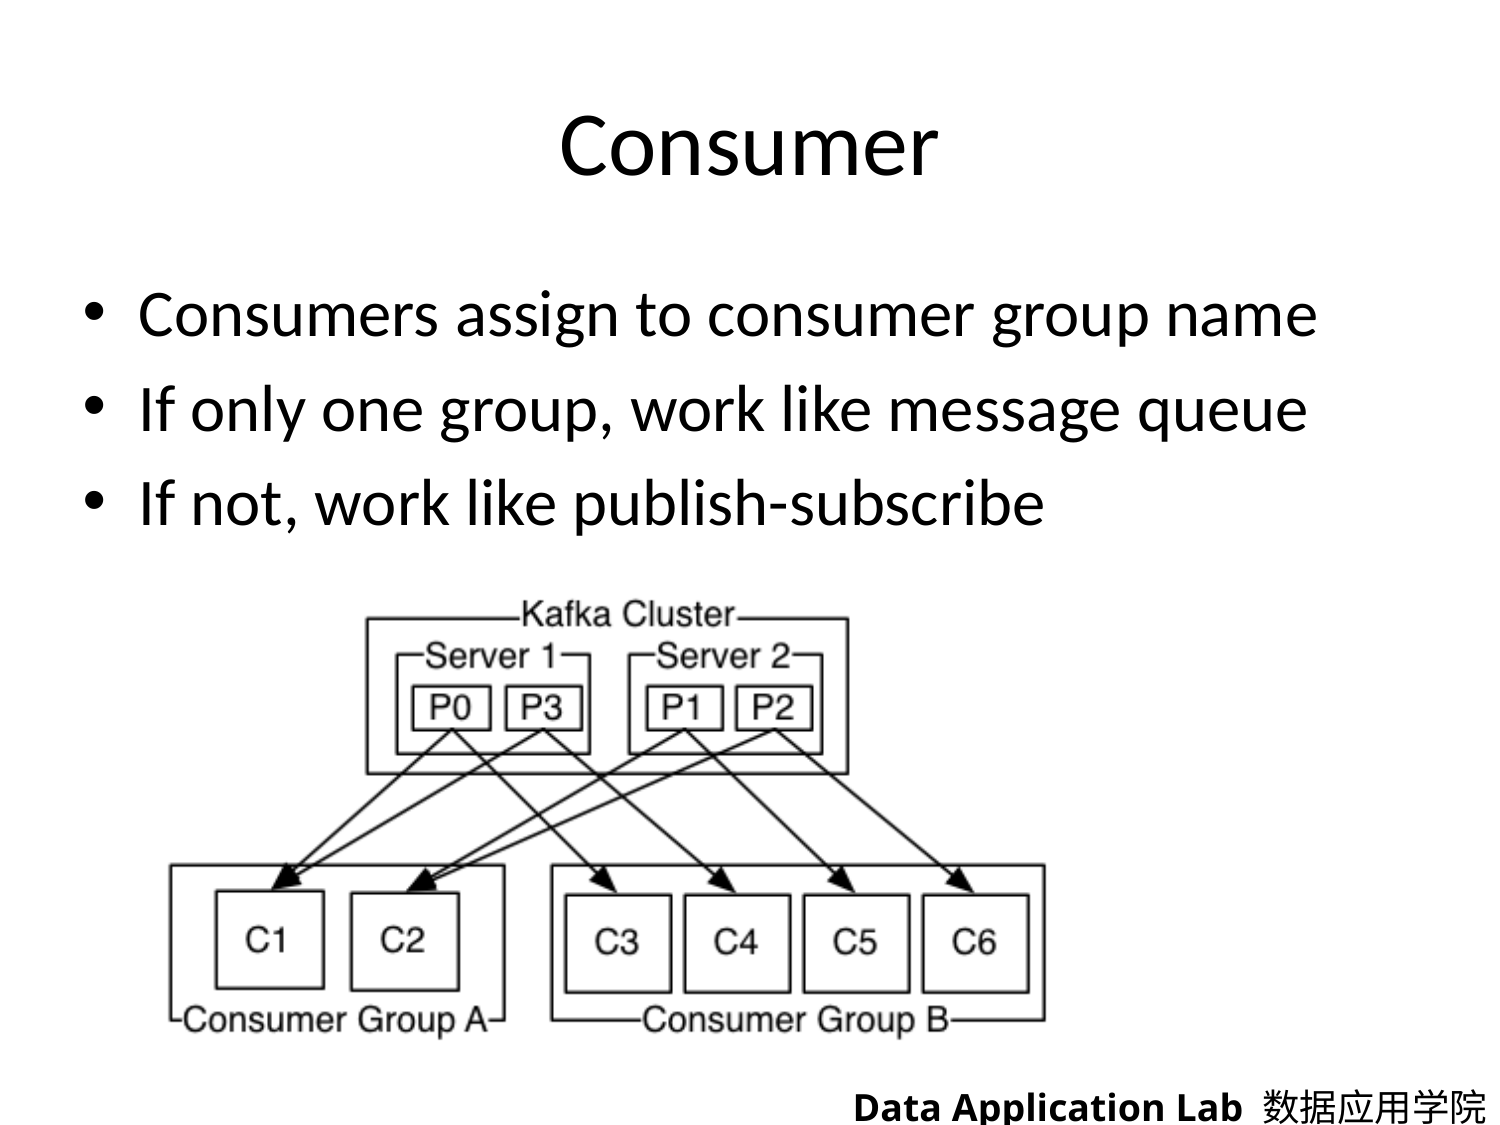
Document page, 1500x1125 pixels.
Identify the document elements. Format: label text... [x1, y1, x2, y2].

picture [137, 567, 1079, 1068]
title Consumer [74, 44, 1426, 234]
list Consumers assign to consumer group name If only one group, work like message queue If not, work like publish-subscribe [74, 261, 1426, 1006]
text_box Data Application Lab 数据应用学院 [762, 1076, 1495, 1125]
